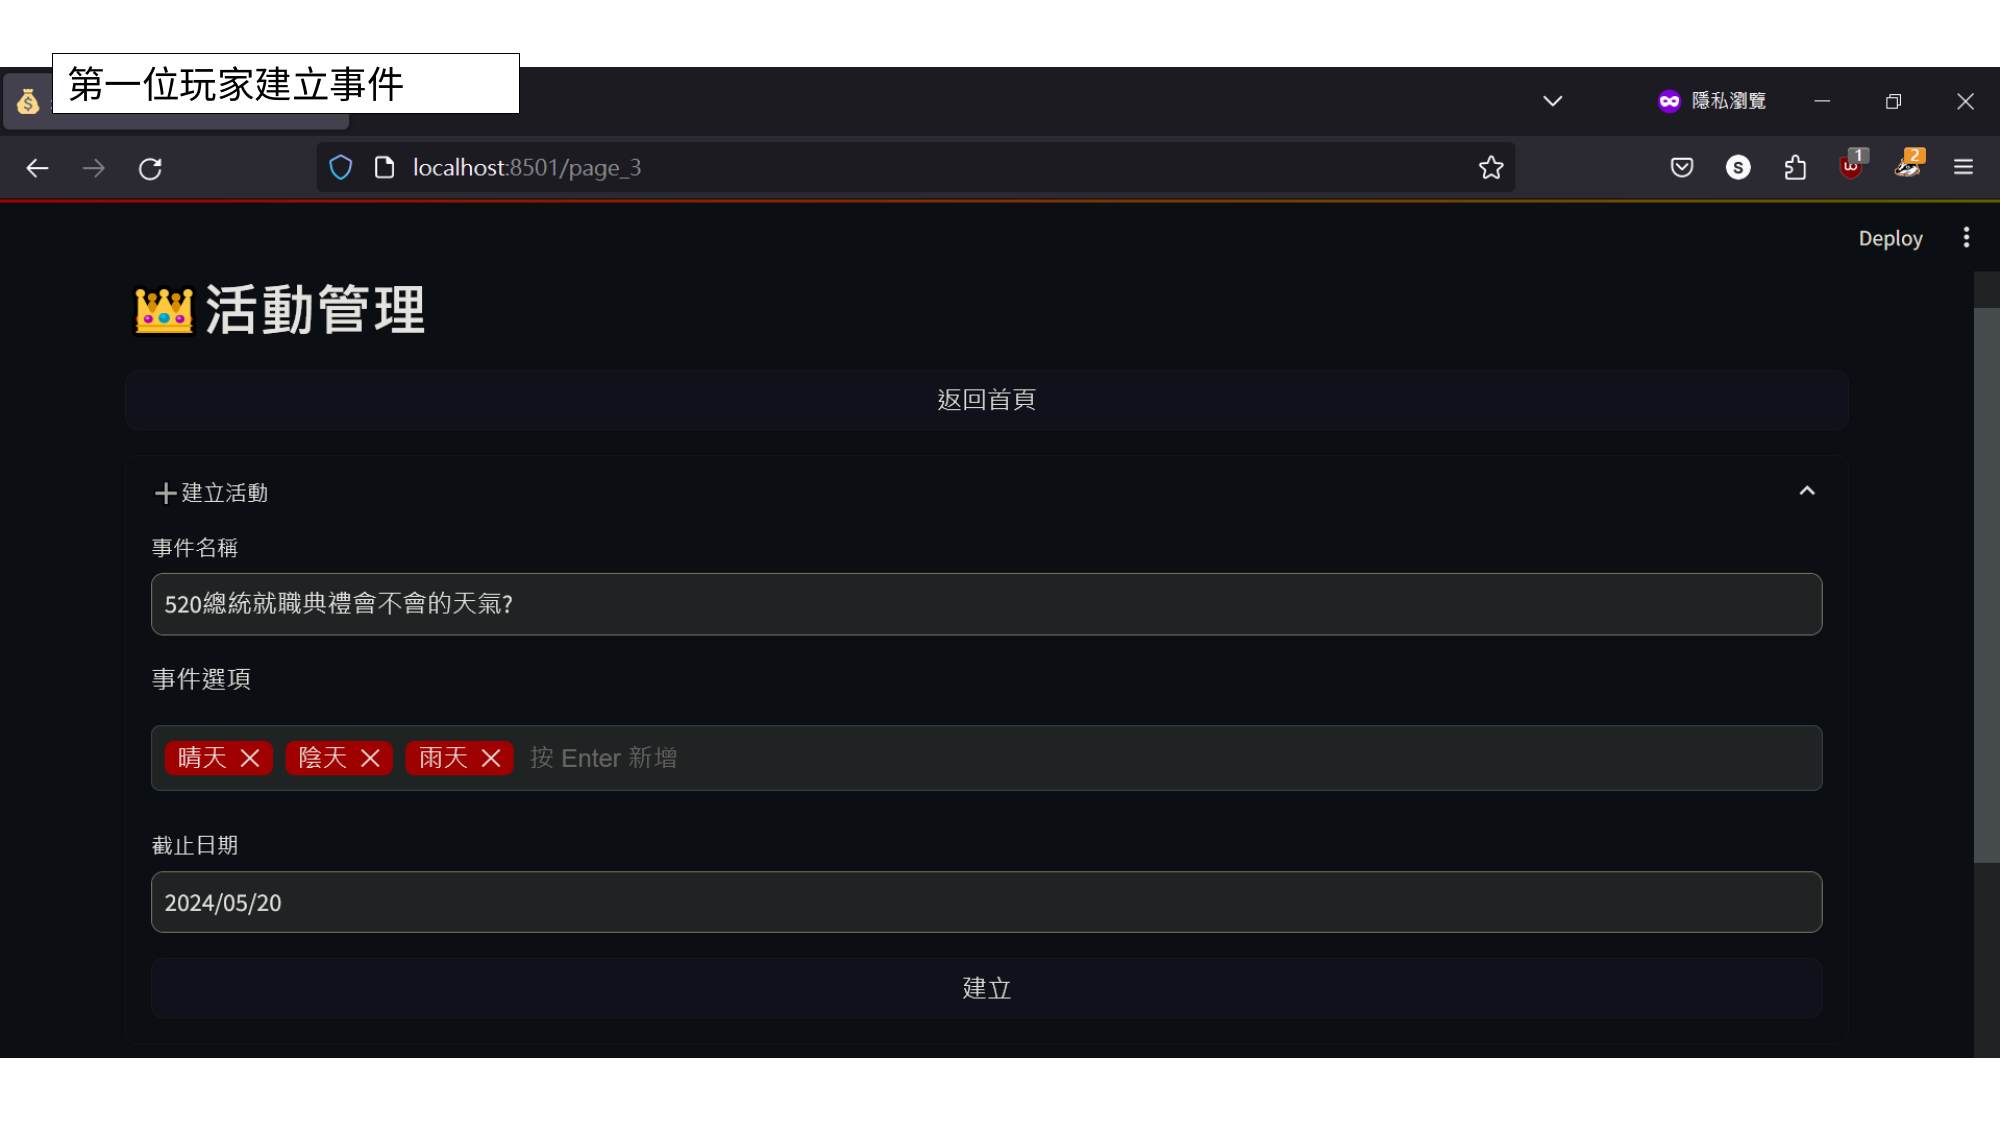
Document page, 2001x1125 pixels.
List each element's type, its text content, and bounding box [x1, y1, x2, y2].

text_box 第一位玩家建立事件 [52, 53, 520, 67]
picture [0, 67, 2000, 1058]
